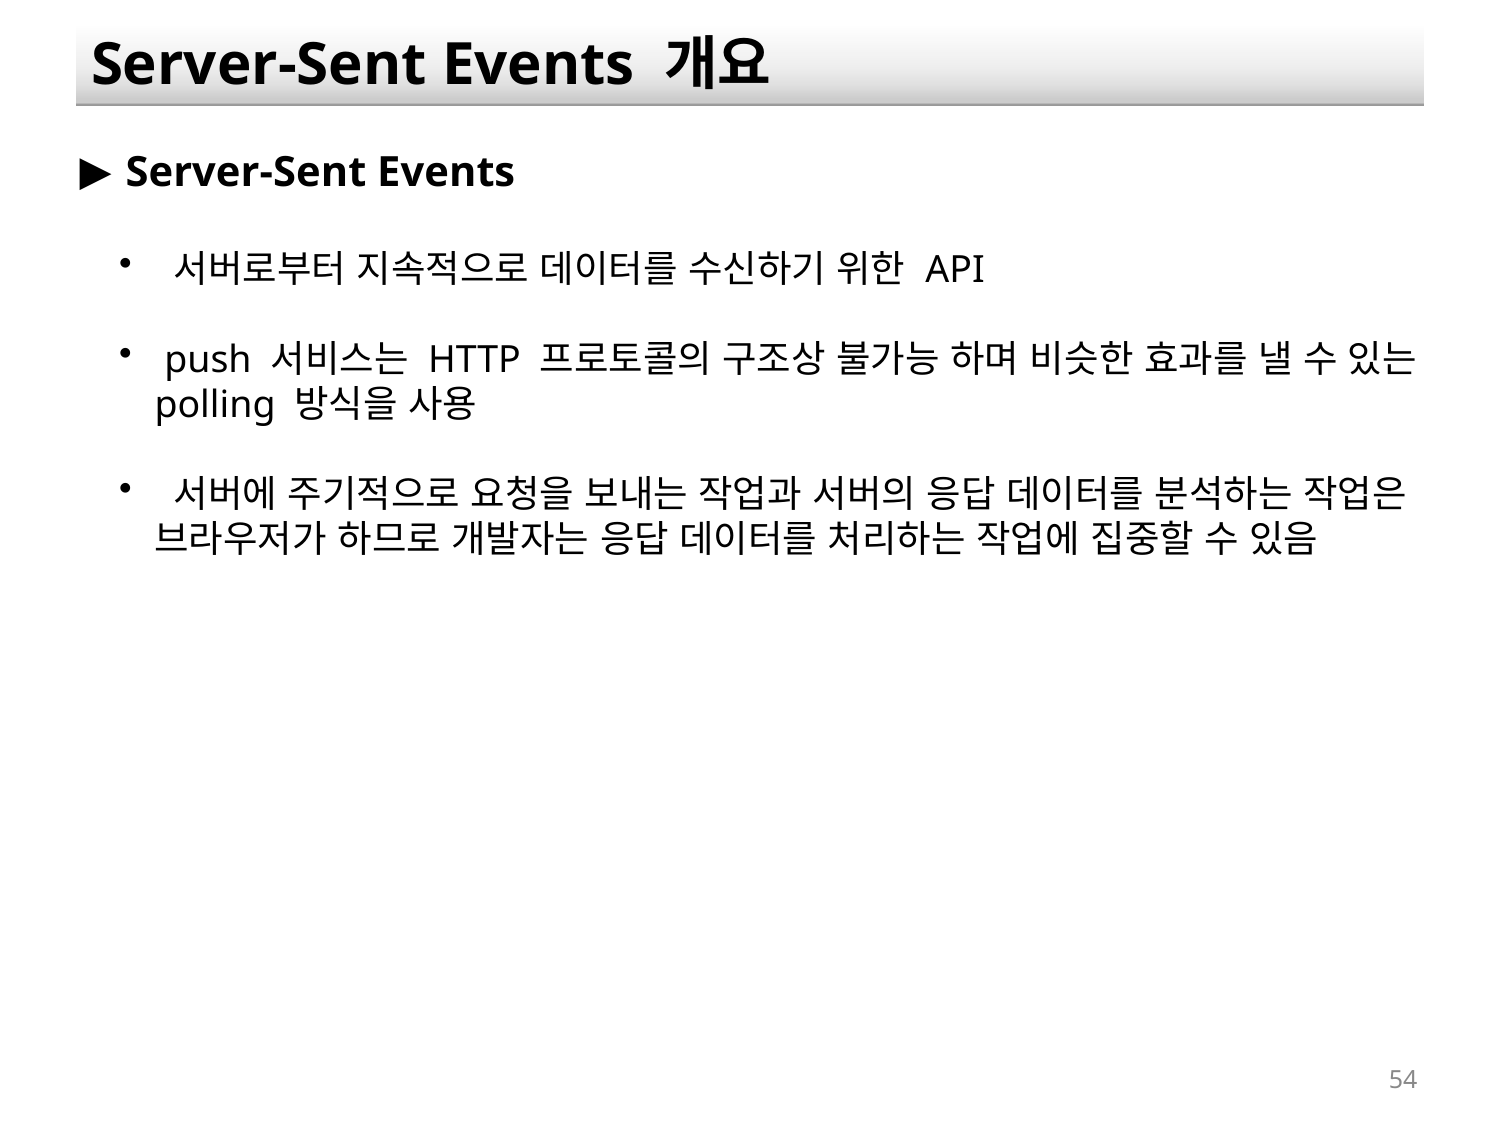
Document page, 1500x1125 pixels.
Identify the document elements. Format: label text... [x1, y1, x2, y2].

picture [76, 16, 1424, 106]
text_box Server-Sent Events 서버로부터 지속적으로 데이터를 수신하기 위한 API push 서비스는 HTTP 프로토콜의 구조상 불가능 하며 비슷한 효과를 낼 수 있는 polling 방식을 사용 서버에 주기적으로 요청을 보내는 작업과 서버의 응답 데이터를 분석하는 작업은 브라우저가 하므로 개발자는 응답 데이터를 처리하는 작업에 집중할 수 있음 [64, 137, 1436, 567]
slide_number 54 [1082, 1050, 1433, 1111]
text_box Server-Sent Events 개요 [76, 19, 786, 104]
